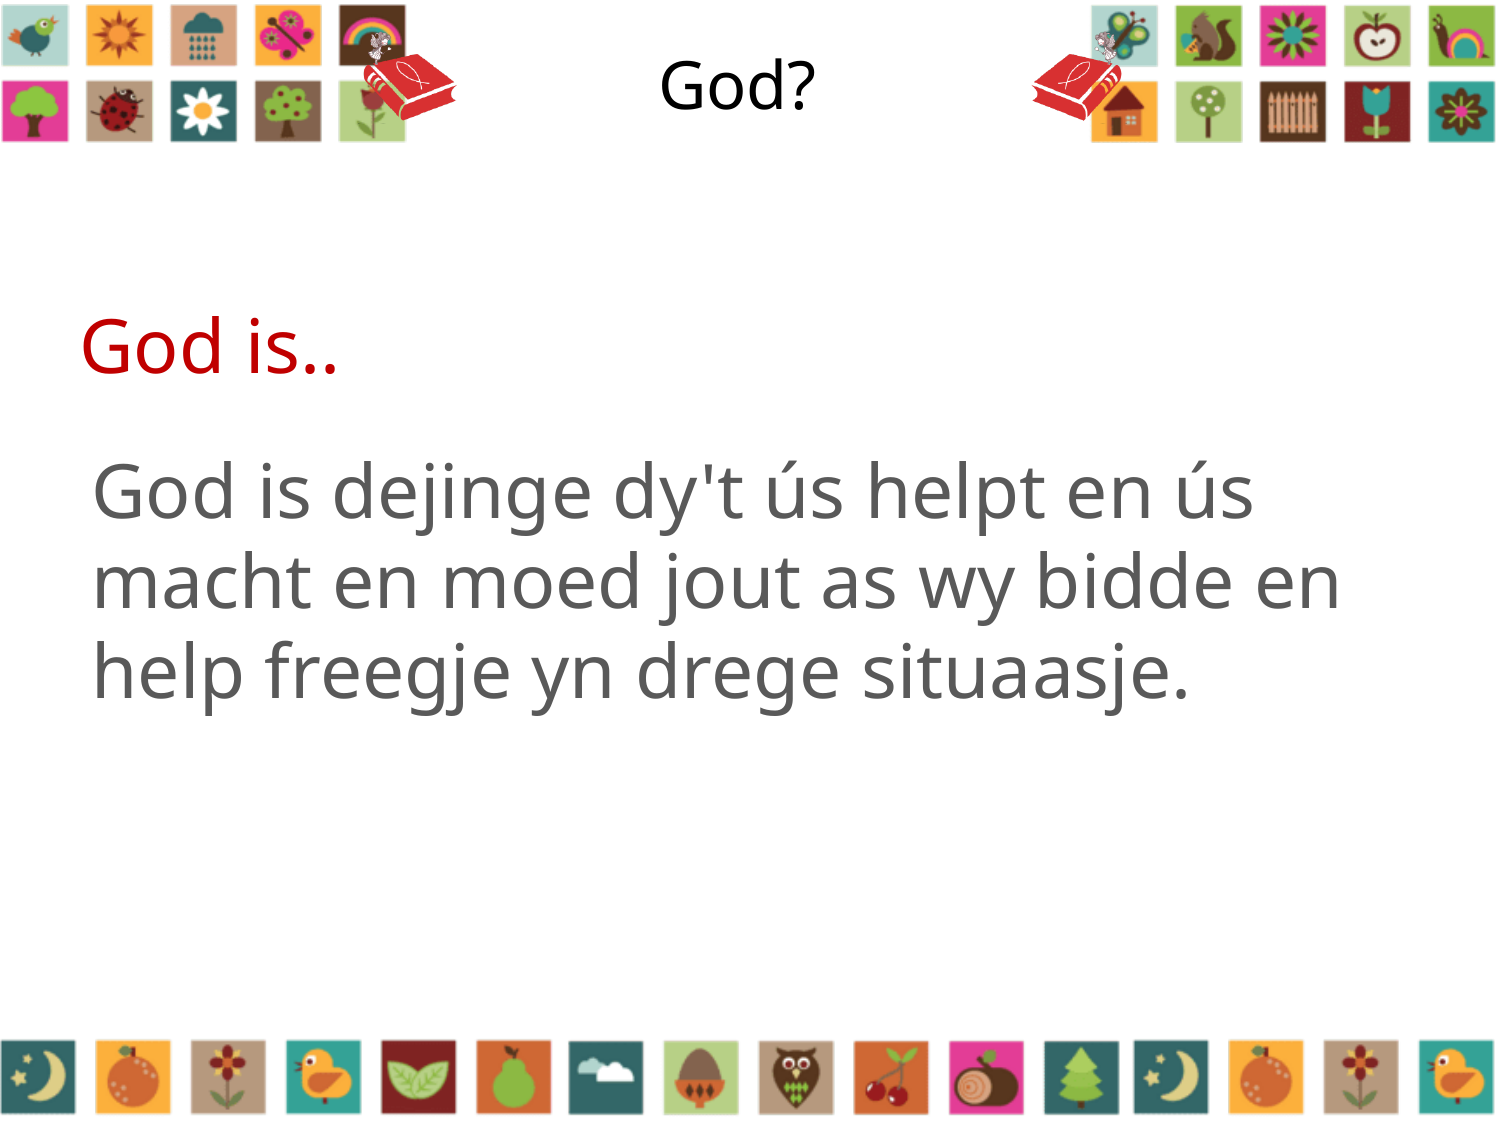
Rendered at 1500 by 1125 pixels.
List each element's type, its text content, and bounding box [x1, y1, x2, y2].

text_box God? [489, 35, 999, 131]
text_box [0, 1028, 1500, 1118]
text_box God is.. [64, 290, 1412, 396]
text_box God is dejinge dy't ús helpt en ús macht en moed jout as wy bidde en help freegje yn drege situaasje. [76, 436, 1424, 722]
picture [1000, 3, 1500, 150]
picture [0, 3, 489, 150]
